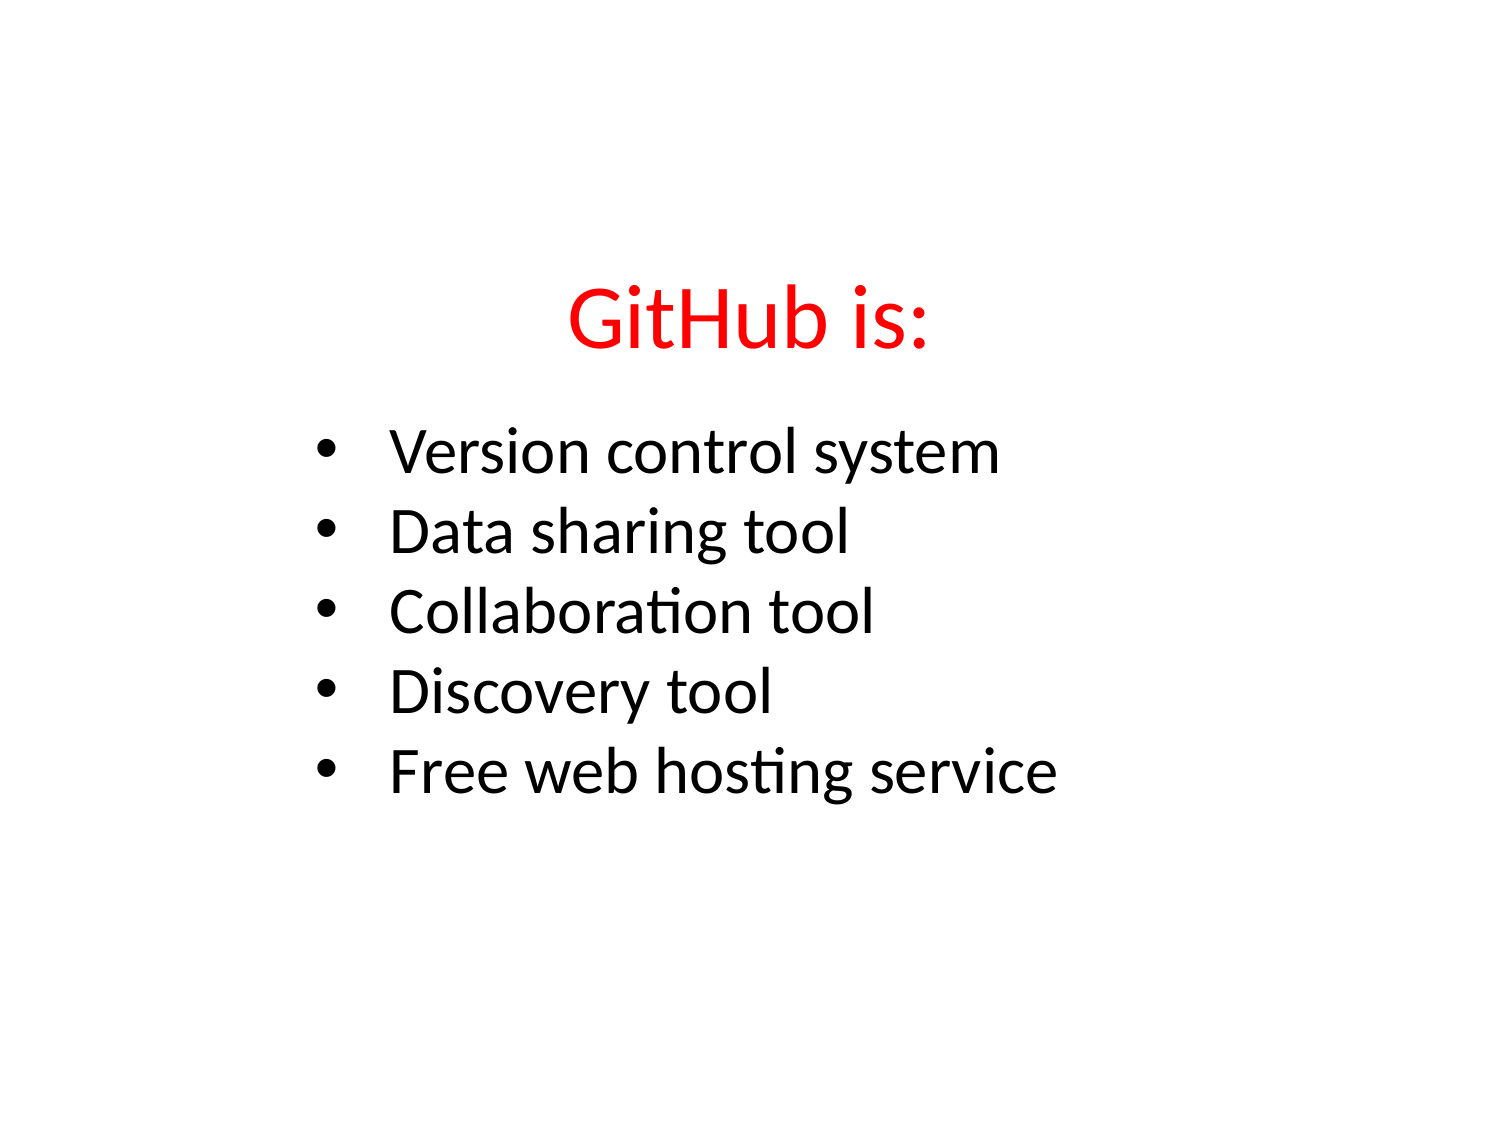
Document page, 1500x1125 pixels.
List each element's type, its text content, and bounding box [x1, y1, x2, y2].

text_box Version control system Data sharing tool Collaboration tool Discovery tool Free web hosting service [299, 399, 1200, 815]
text_box GitHub is: [0, 249, 1500, 375]
